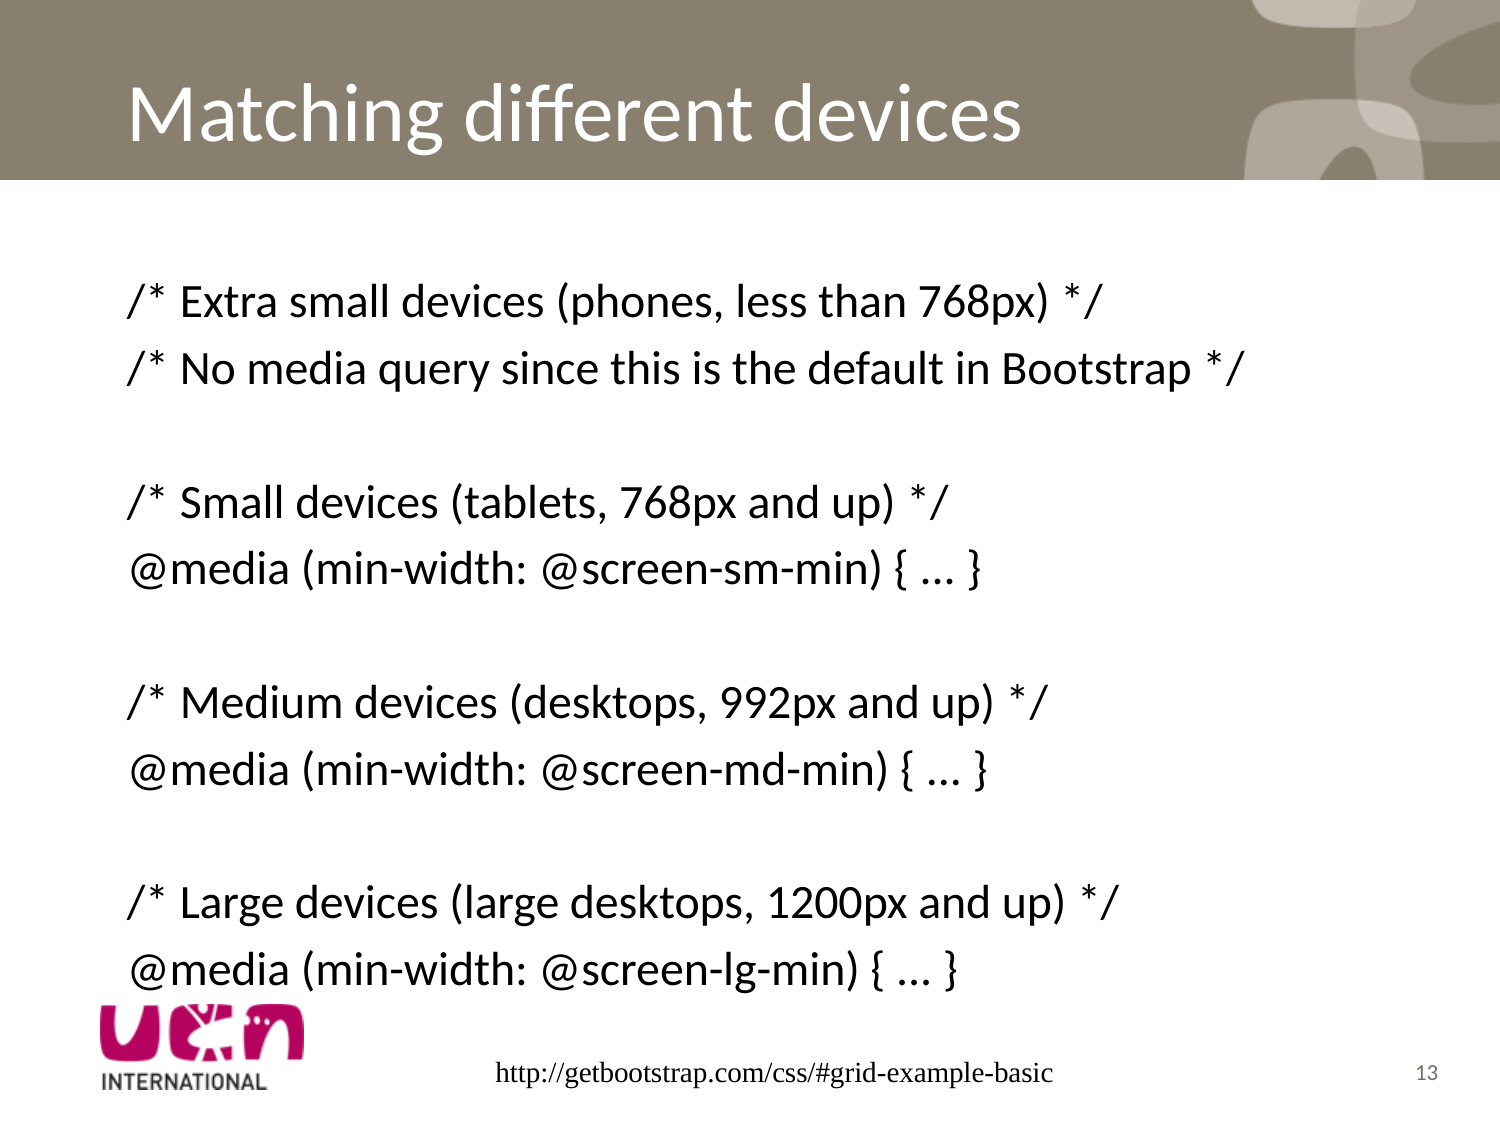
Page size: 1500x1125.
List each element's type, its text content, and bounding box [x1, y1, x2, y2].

picture [100, 1004, 304, 1090]
title Matching different devices [111, 48, 1385, 166]
slide_number 13 [1353, 1041, 1454, 1102]
list /* Extra small devices (phones, less than 768px) */ /* No media query since this is the default in Bootstrap */ /* Small devices (tablets, 768px and up) */ @media (min-width: @screen-sm-min) { ... } /* Medium devices (desktops, 992px and up) */ @media (min-width: @screen-md-min) { ... } /* Large devices (large desktops, 1200px and up) */ @media (min-width: @screen-lg-min) { ... } [111, 262, 1385, 1005]
footer http://getbootstrap.com/css/#grid-example-basic [316, 1041, 1232, 1102]
